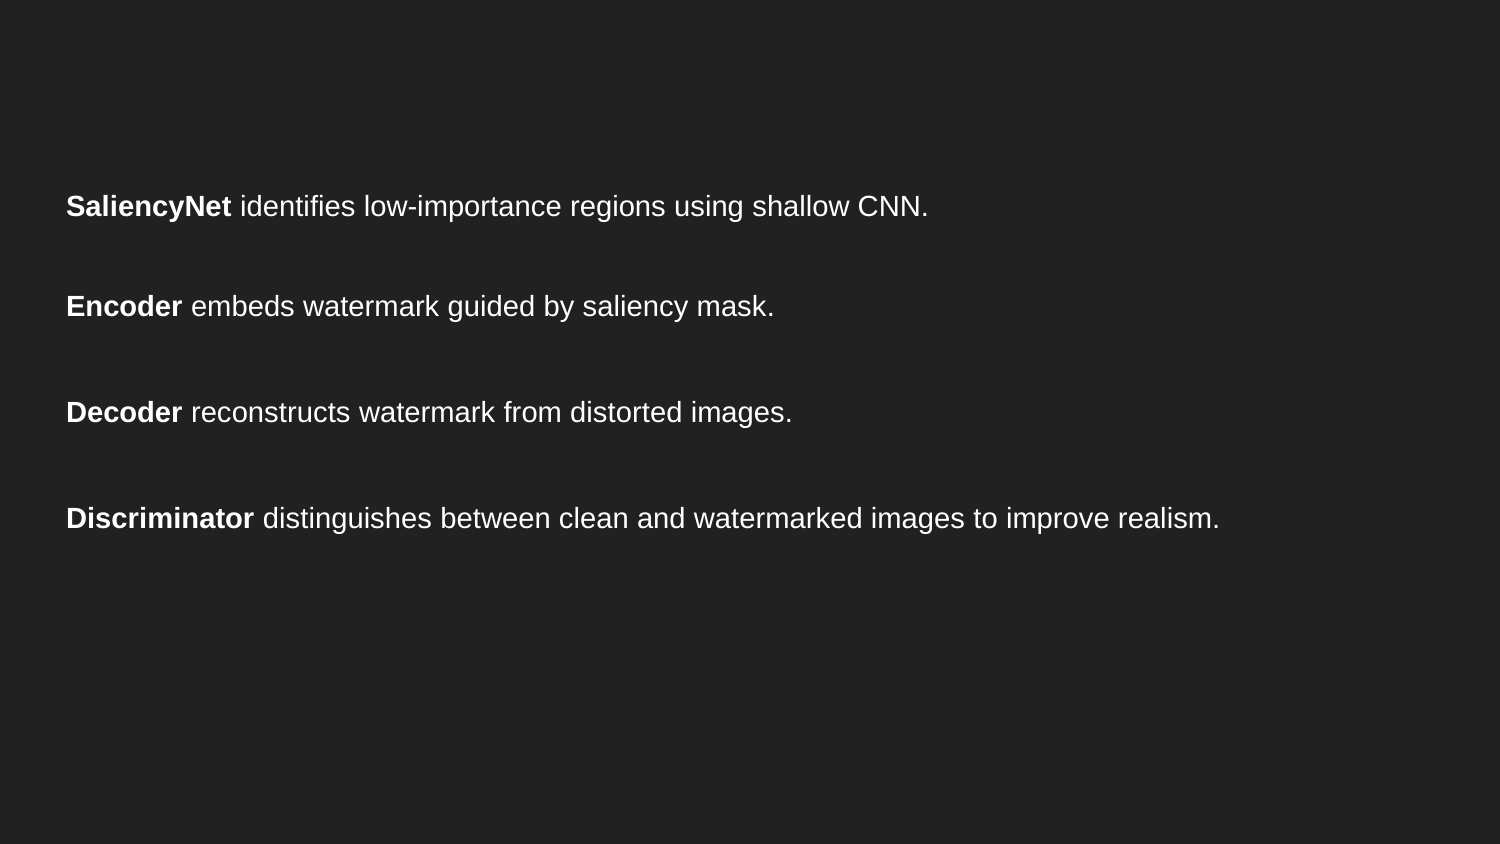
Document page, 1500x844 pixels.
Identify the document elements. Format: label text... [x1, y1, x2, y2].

list SaliencyNet identifies low-importance regions using shallow CNN. Encoder embeds watermark guided by saliency mask. Decoder reconstructs watermark from distorted images. Discriminator distinguishes between clean and watermarked images to improve realism. [51, 166, 1449, 750]
